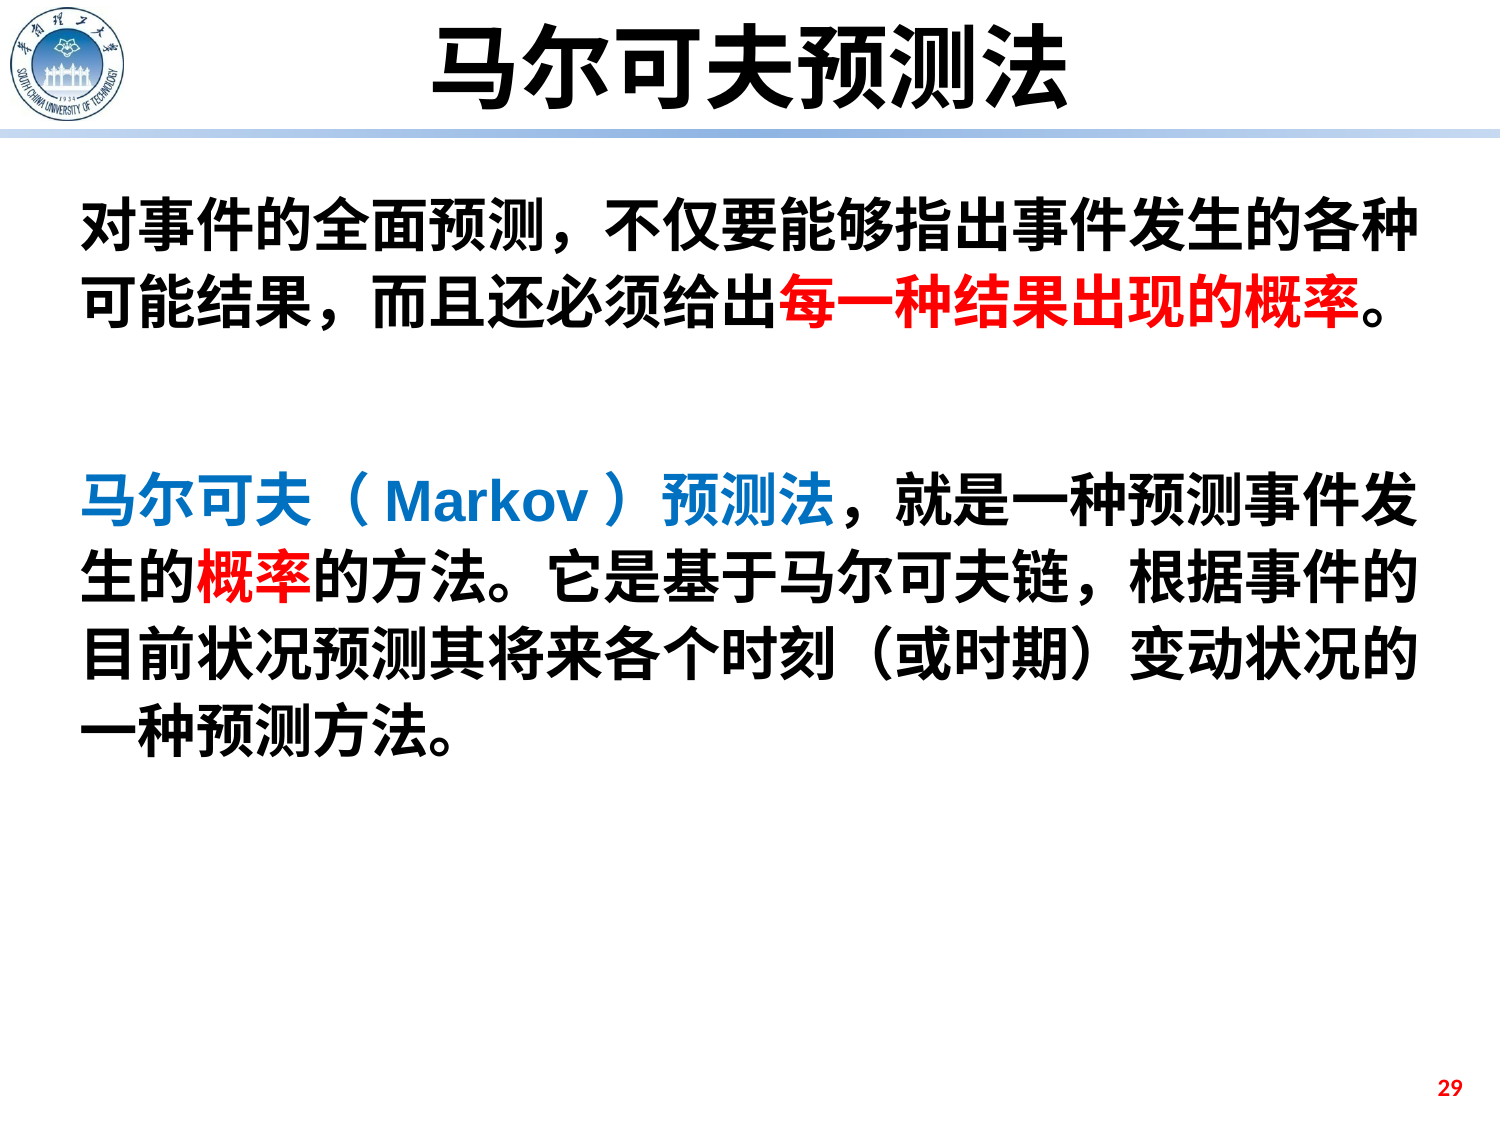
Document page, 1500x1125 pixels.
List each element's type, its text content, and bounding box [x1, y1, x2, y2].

picture [10, 6, 125, 122]
text_box 马尔可夫预测法 [0, 2, 1500, 128]
text_box [0, 129, 1500, 138]
text_box 马尔可夫（Markov）预测法，就是一种预测事件发生的概率的方法。它是基于马尔可夫链，根据事件的目前状况预测其将来各个时刻（或时期）变动状况的一种预测方法。 [64, 448, 1447, 772]
text_box 对事件的全面预测，不仅要能够指出事件发生的各种可能结果，而且还必须给出每一种结果出现的概率。 [64, 173, 1459, 343]
slide_number 29 [1128, 1056, 1478, 1117]
